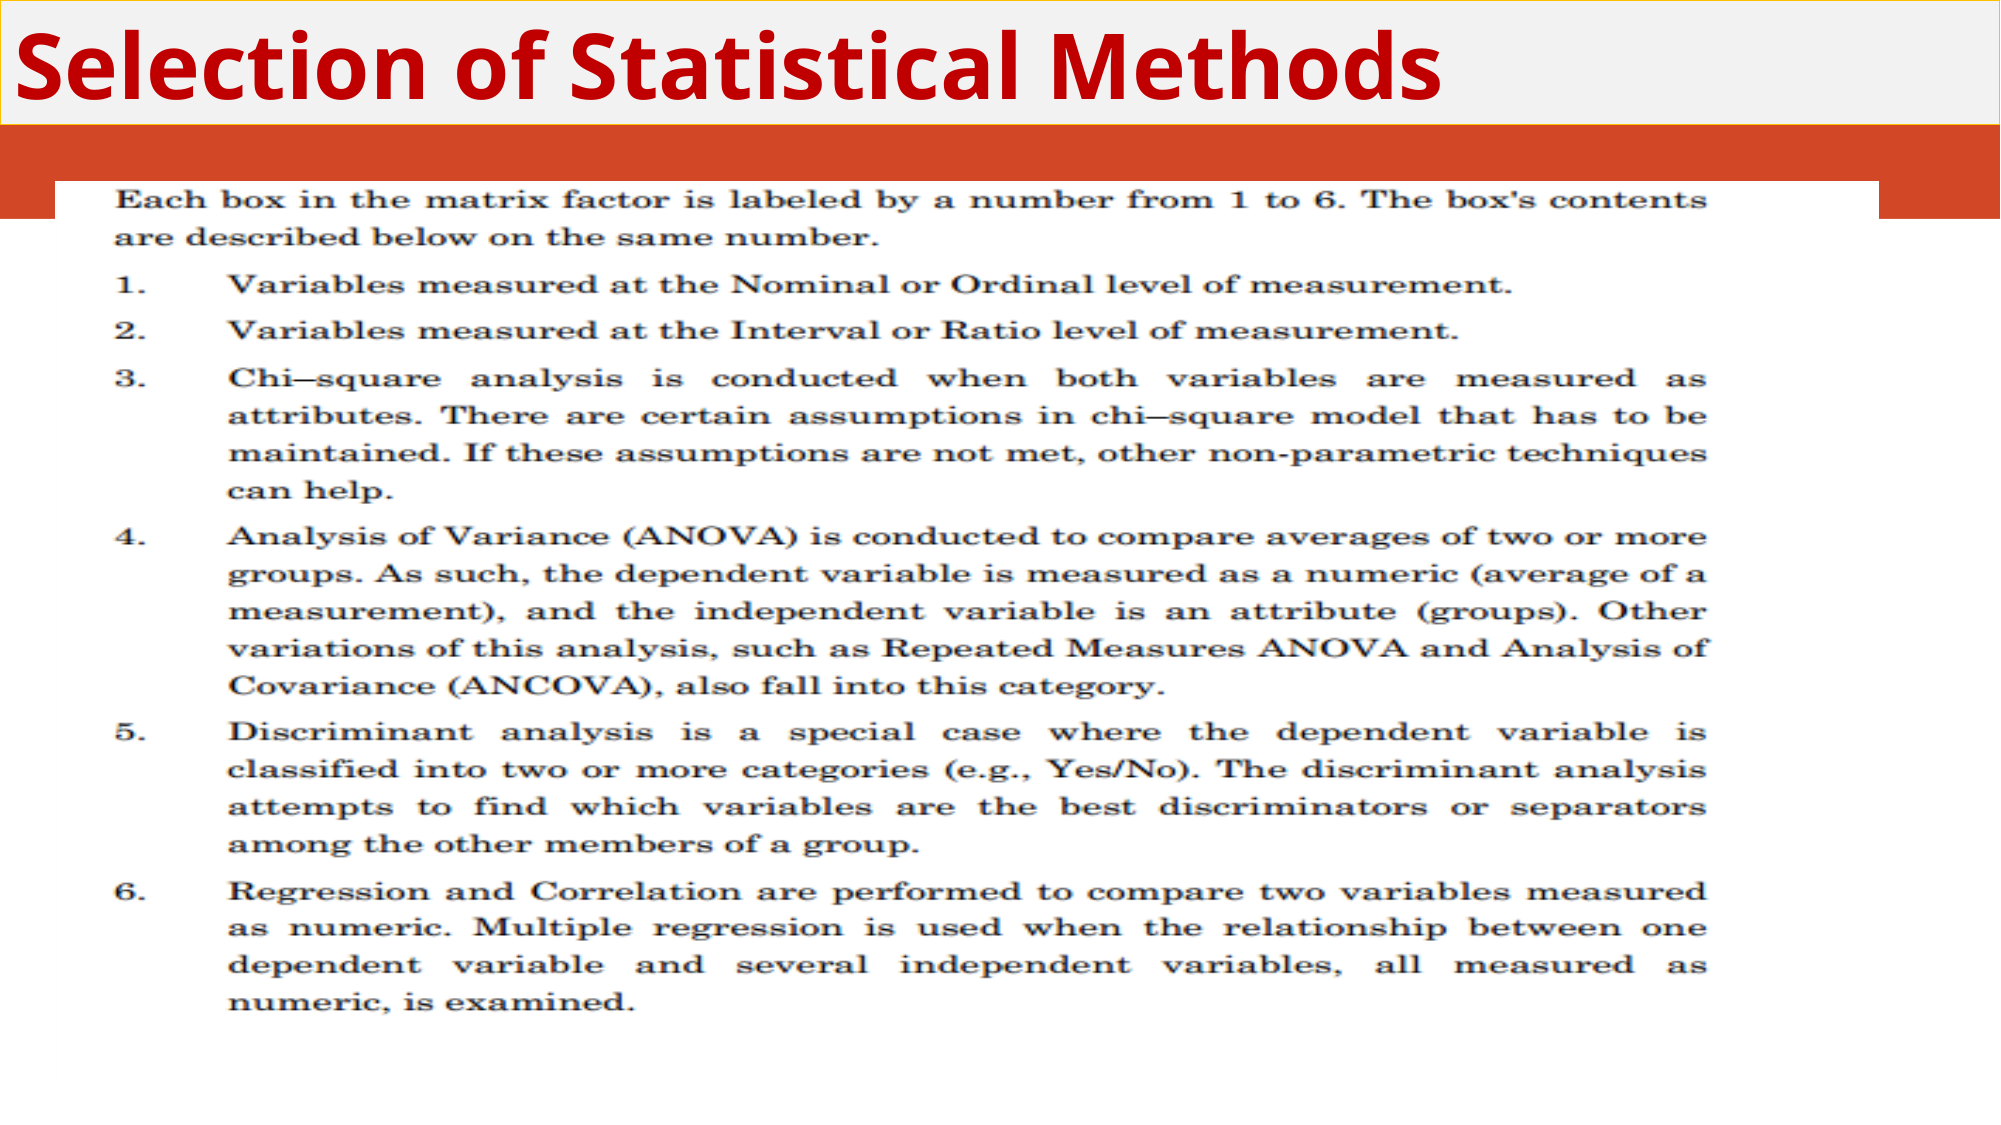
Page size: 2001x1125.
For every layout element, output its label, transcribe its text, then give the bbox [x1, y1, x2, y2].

title Selection of Statistical Methods [0, 0, 2000, 125]
picture [55, 181, 1879, 1082]
